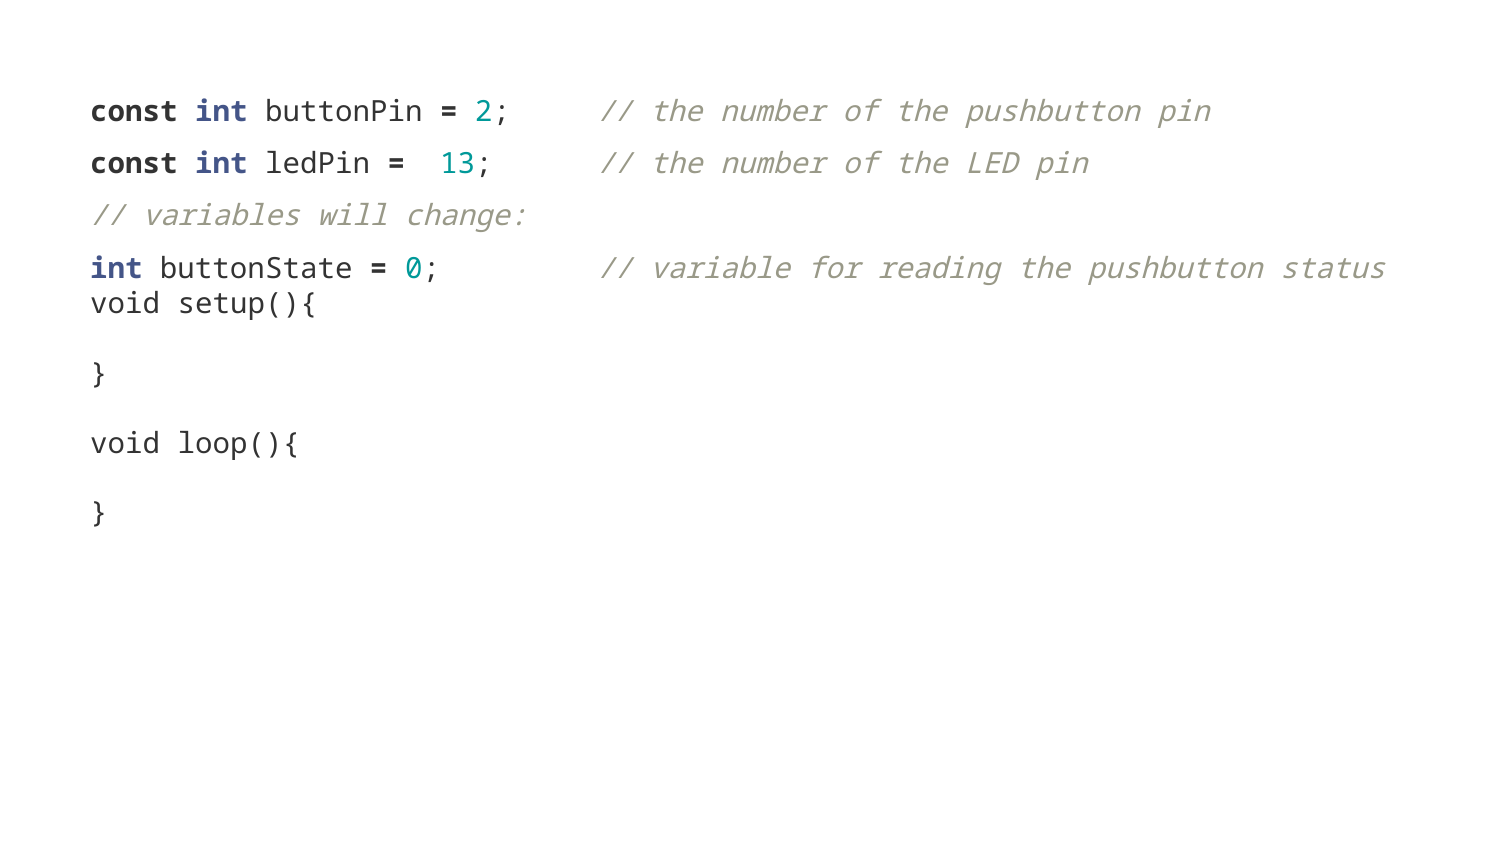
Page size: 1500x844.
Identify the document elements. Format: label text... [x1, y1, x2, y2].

list const int buttonPin = 2; // the number of the pushbutton pin const int ledPin = 13; // the number of the LED pin // variables will change: int buttonState = 0; // variable for reading the pushbutton status void setup(){ } void loop(){ } [75, 59, 1425, 671]
